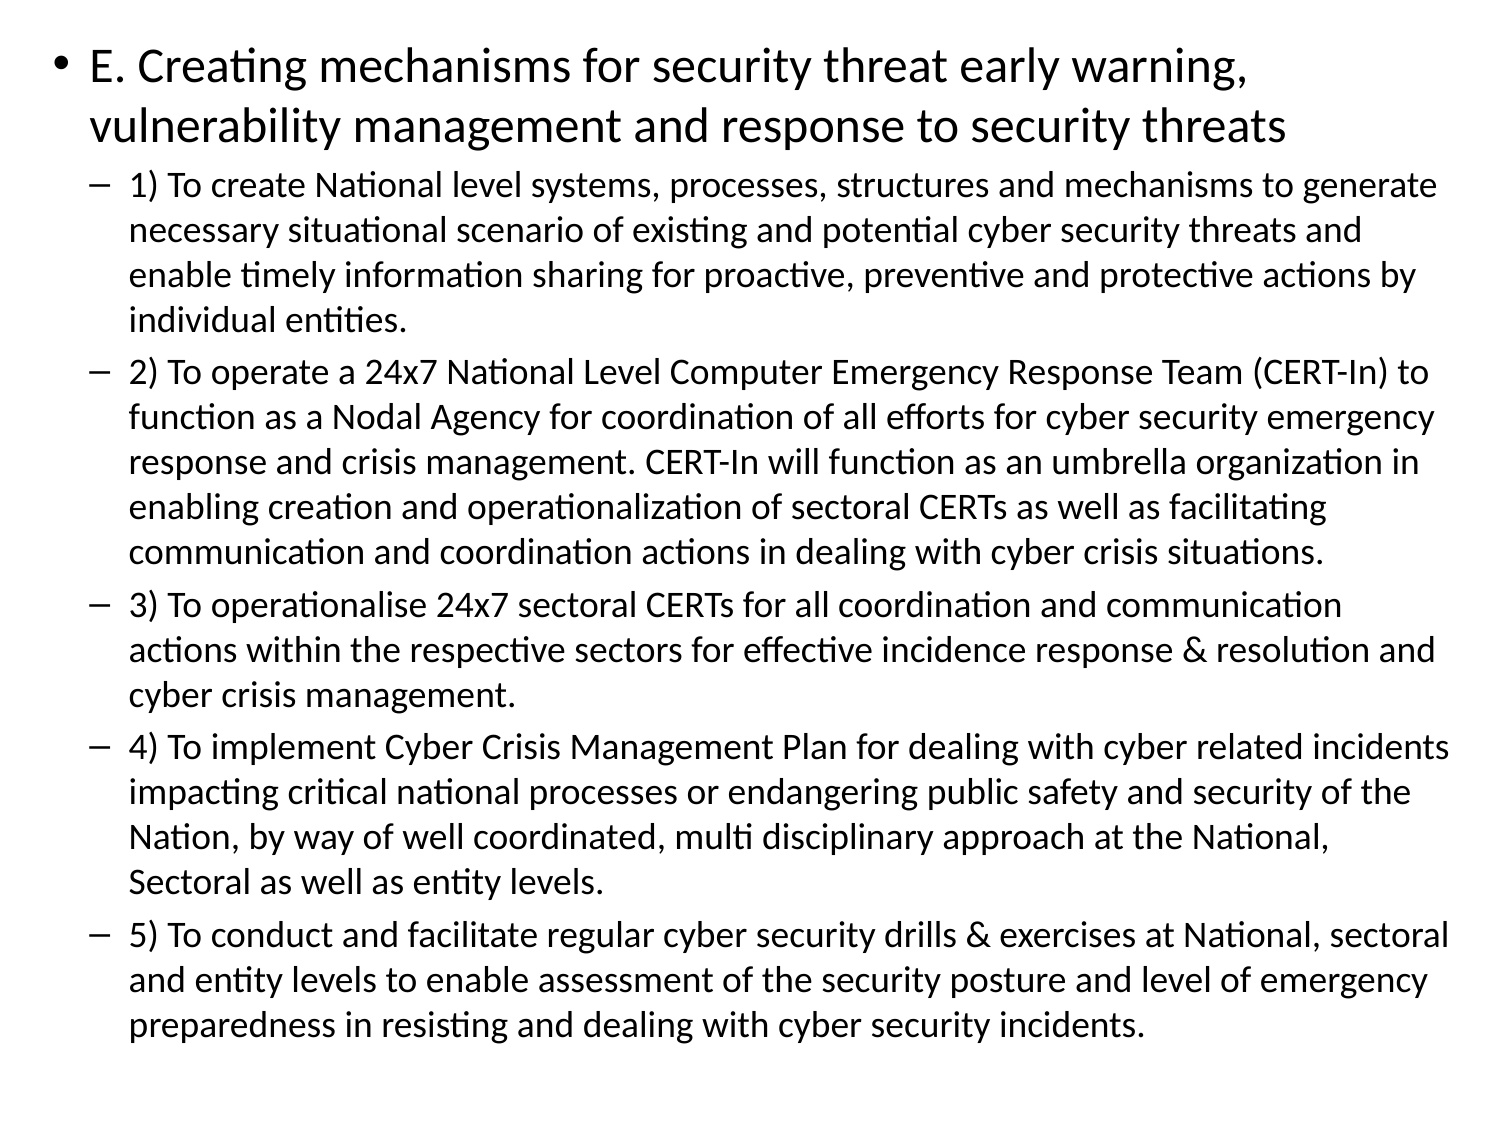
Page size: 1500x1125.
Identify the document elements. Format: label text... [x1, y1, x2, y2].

list E. Creating mechanisms for security threat early warning, vulnerability management and response to security threats 1) To create National level systems, processes, structures and mechanisms to generate necessary situational scenario of existing and potential cyber security threats and enable timely information sharing for proactive, preventive and protective actions by individual entities. 2) To operate a 24x7 National Level Computer Emergency Response Team (CERT-In) to function as a Nodal Agency for coordination of all efforts for cyber security emergency response and crisis management. CERT-In will function as an umbrella organization in enabling creation and operationalization of sectoral CERTs as well as facilitating communication and coordination actions in dealing with cyber crisis situations. 3) To operationalise 24x7 sectoral CERTs for all coordination and communication actions within the respective sectors for effective incidence response & resolution and cyber crisis management. 4) To implement Cyber Crisis Management Plan for dealing with cyber related incidents impacting critical national processes or endangering public safety and security of the Nation, by way of well coordinated, multi disciplinary approach at the National, Sectoral as well as entity levels. 5) To conduct and facilitate regular cyber security drills & exercises at National, sectoral and entity levels to enable assessment of the security posture and level of emergency preparedness in resisting and dealing with cyber security incidents. [37, 24, 1475, 1125]
